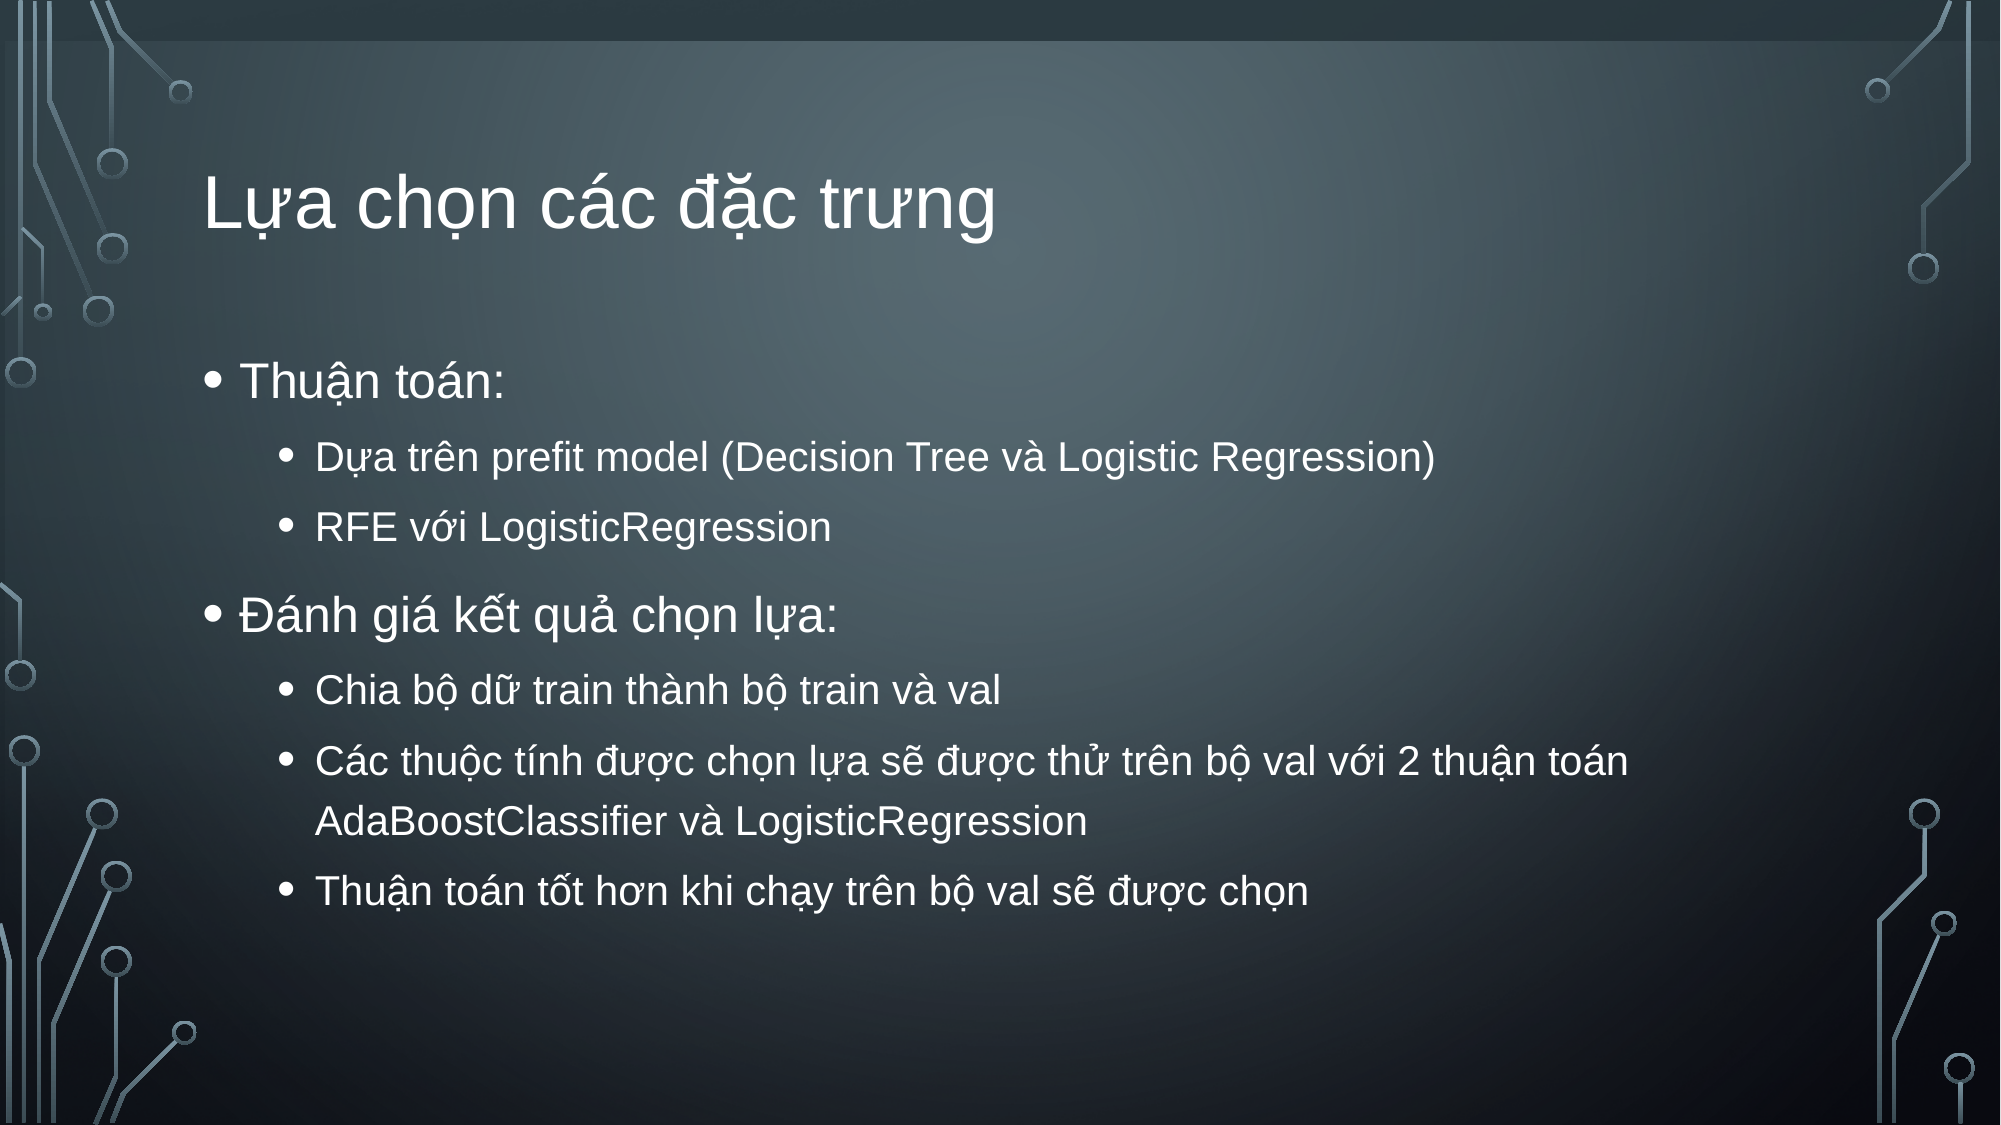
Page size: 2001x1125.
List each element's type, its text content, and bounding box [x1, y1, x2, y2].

list Thuận toán: Dựa trên prefit model (Decision Tree và Logistic Regression) RFE với LogisticRegression Đánh giá kết quả chọn lựa: Chia bộ dữ train thành bộ train và val Các thuộc tính được chọn lựa sẽ được thử trên bộ val với 2 thuận toán AdaBoostClassifier và LogisticRegression Thuận toán tốt hơn khi chạy trên bộ val sẽ được chọn [187, 329, 1813, 985]
title Lựa chọn các đặc trưng [187, 101, 1813, 309]
